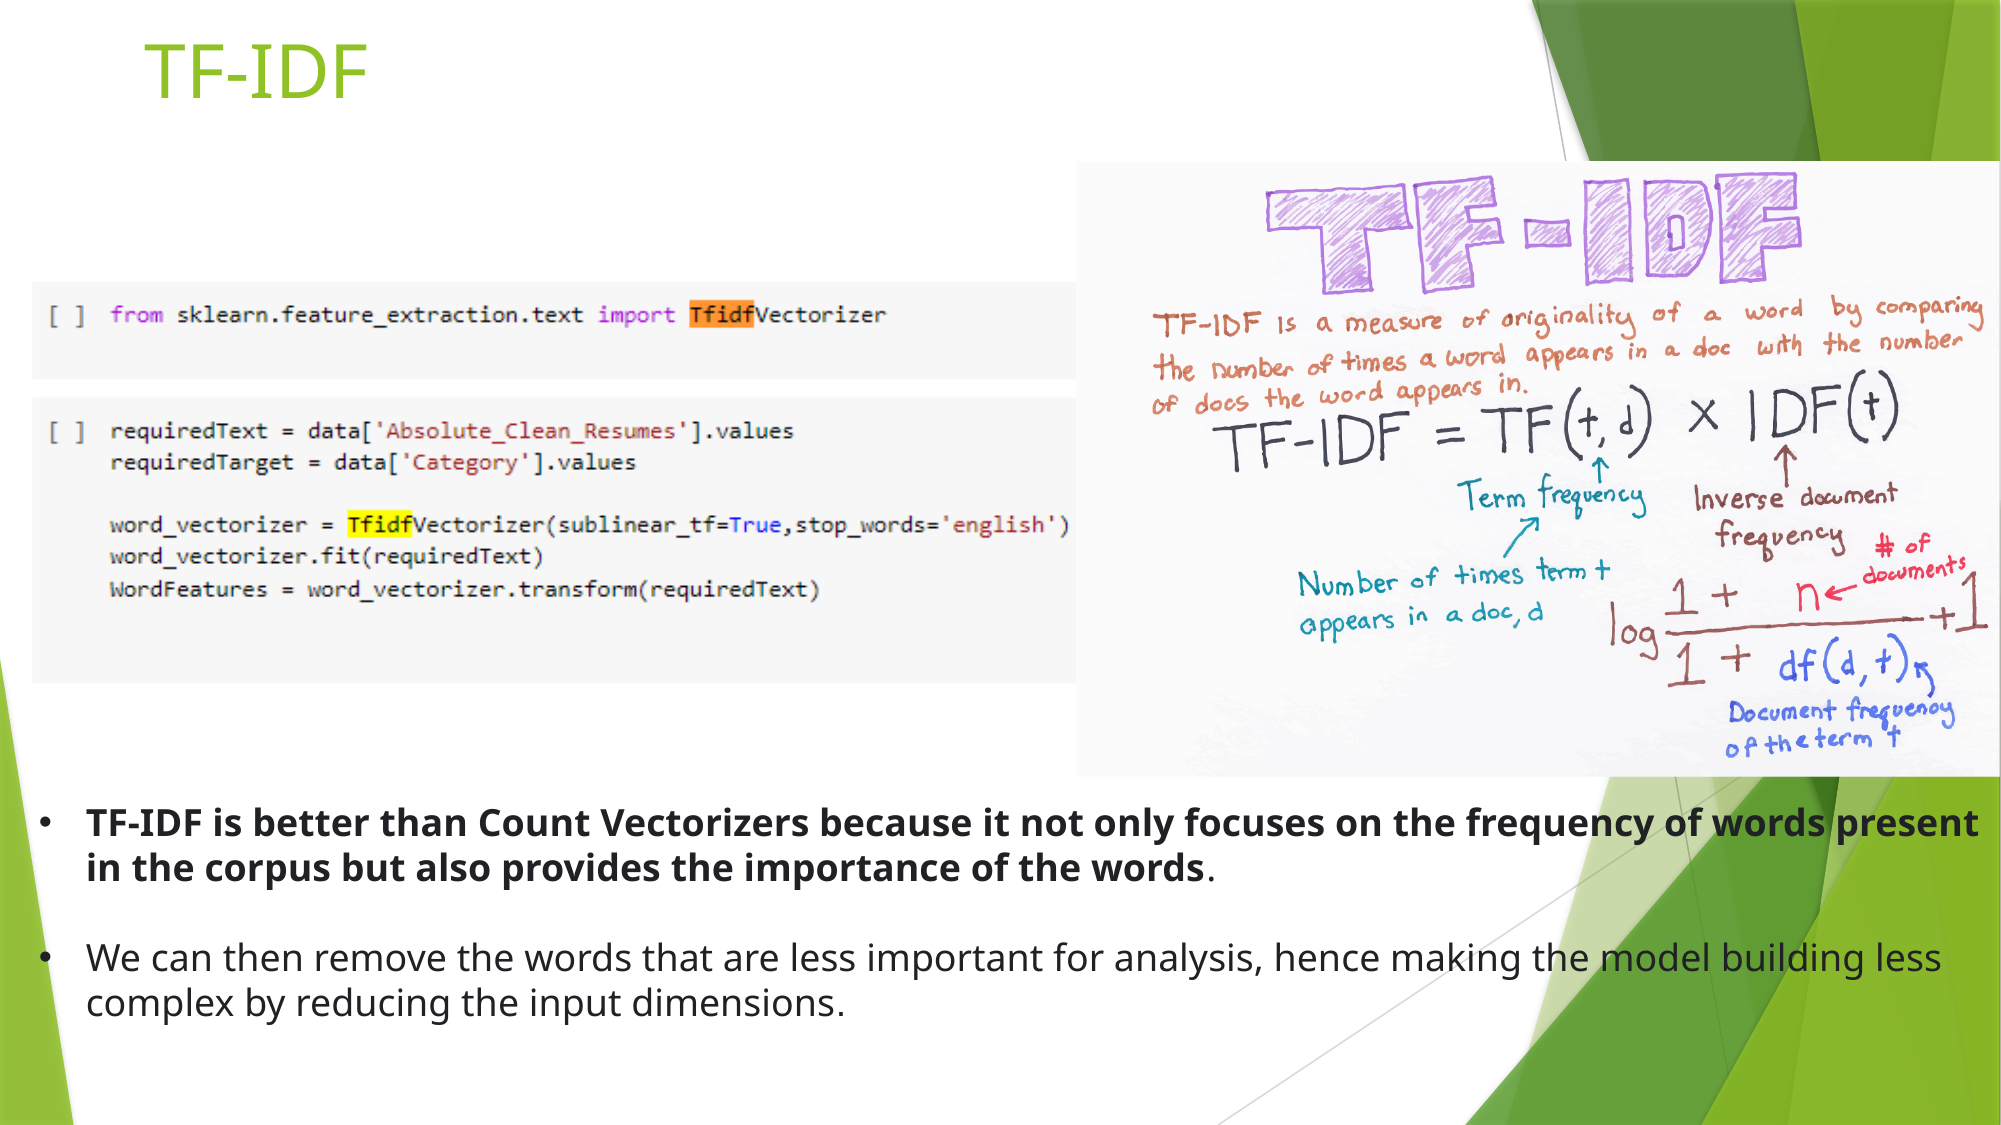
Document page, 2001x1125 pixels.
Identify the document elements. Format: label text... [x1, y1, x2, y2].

text_box TF-IDF is better than Count Vectorizers because it not only focuses on the frequency of words present in the corpus but also provides the importance of the words. We can then remove the words that are less important for analysis, hence making the model building less complex by reducing the input dimensions. [24, 791, 2000, 1077]
title TF-IDF [0, 16, 514, 133]
picture [25, 159, 2000, 777]
